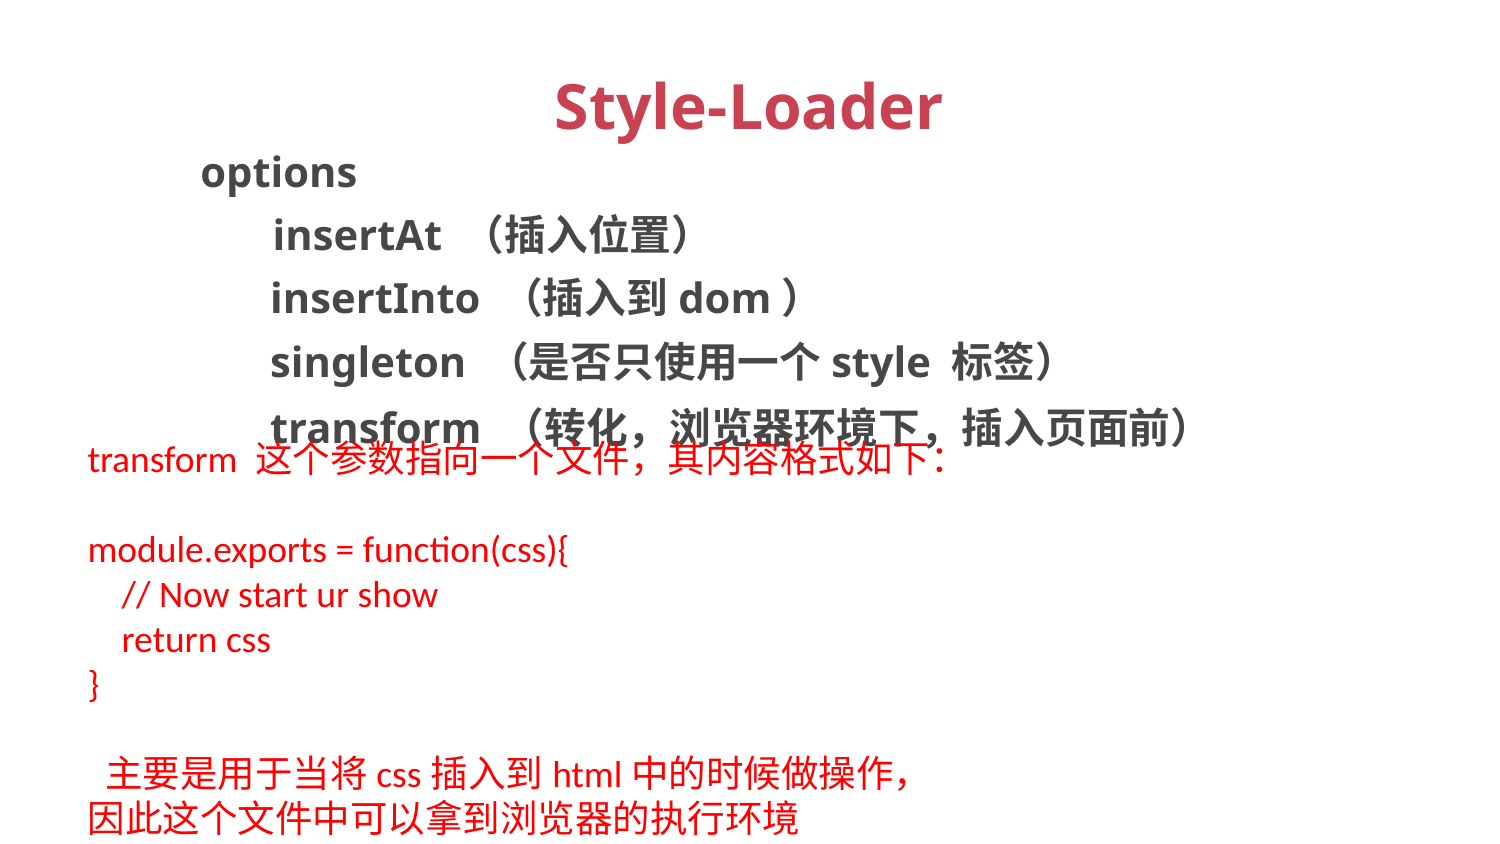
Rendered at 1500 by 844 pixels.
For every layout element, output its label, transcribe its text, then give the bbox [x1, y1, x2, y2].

title Style-Loader [75, 33, 1425, 175]
text_box options [110, 138, 1461, 204]
text_box insertAt （插入位置） [182, 201, 1500, 264]
text_box insertInto （插入到dom） [180, 264, 1500, 330]
text_box singleton （是否只使用一个style 标签） [180, 330, 1500, 393]
text_box transform 这个参数指向一个文件，其内容格式如下： module.exports = function(css){ // Now start ur show return css } 主要是用于当将css插入到html中的时候做操作， 因此这个文件中可以拿到浏览器的执行环境 [72, 427, 983, 844]
text_box transform （转化，浏览器环境下，插入页面前） [180, 393, 1500, 459]
